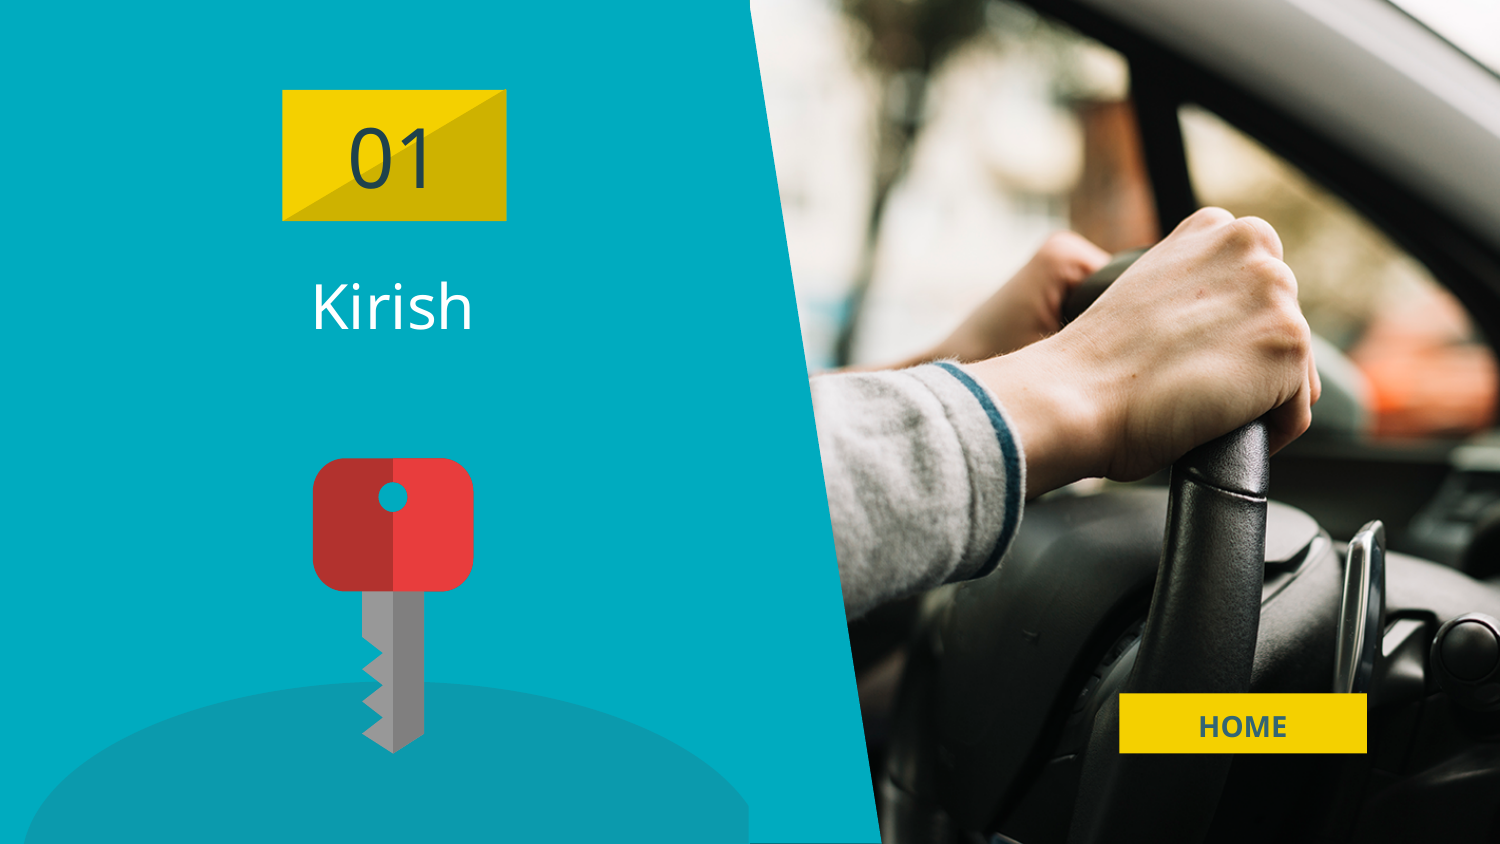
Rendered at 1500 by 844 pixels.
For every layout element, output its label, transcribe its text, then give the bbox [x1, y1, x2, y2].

subtitle Kirish [143, 251, 643, 427]
picture [749, 0, 1500, 844]
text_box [312, 458, 474, 754]
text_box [282, 88, 507, 222]
